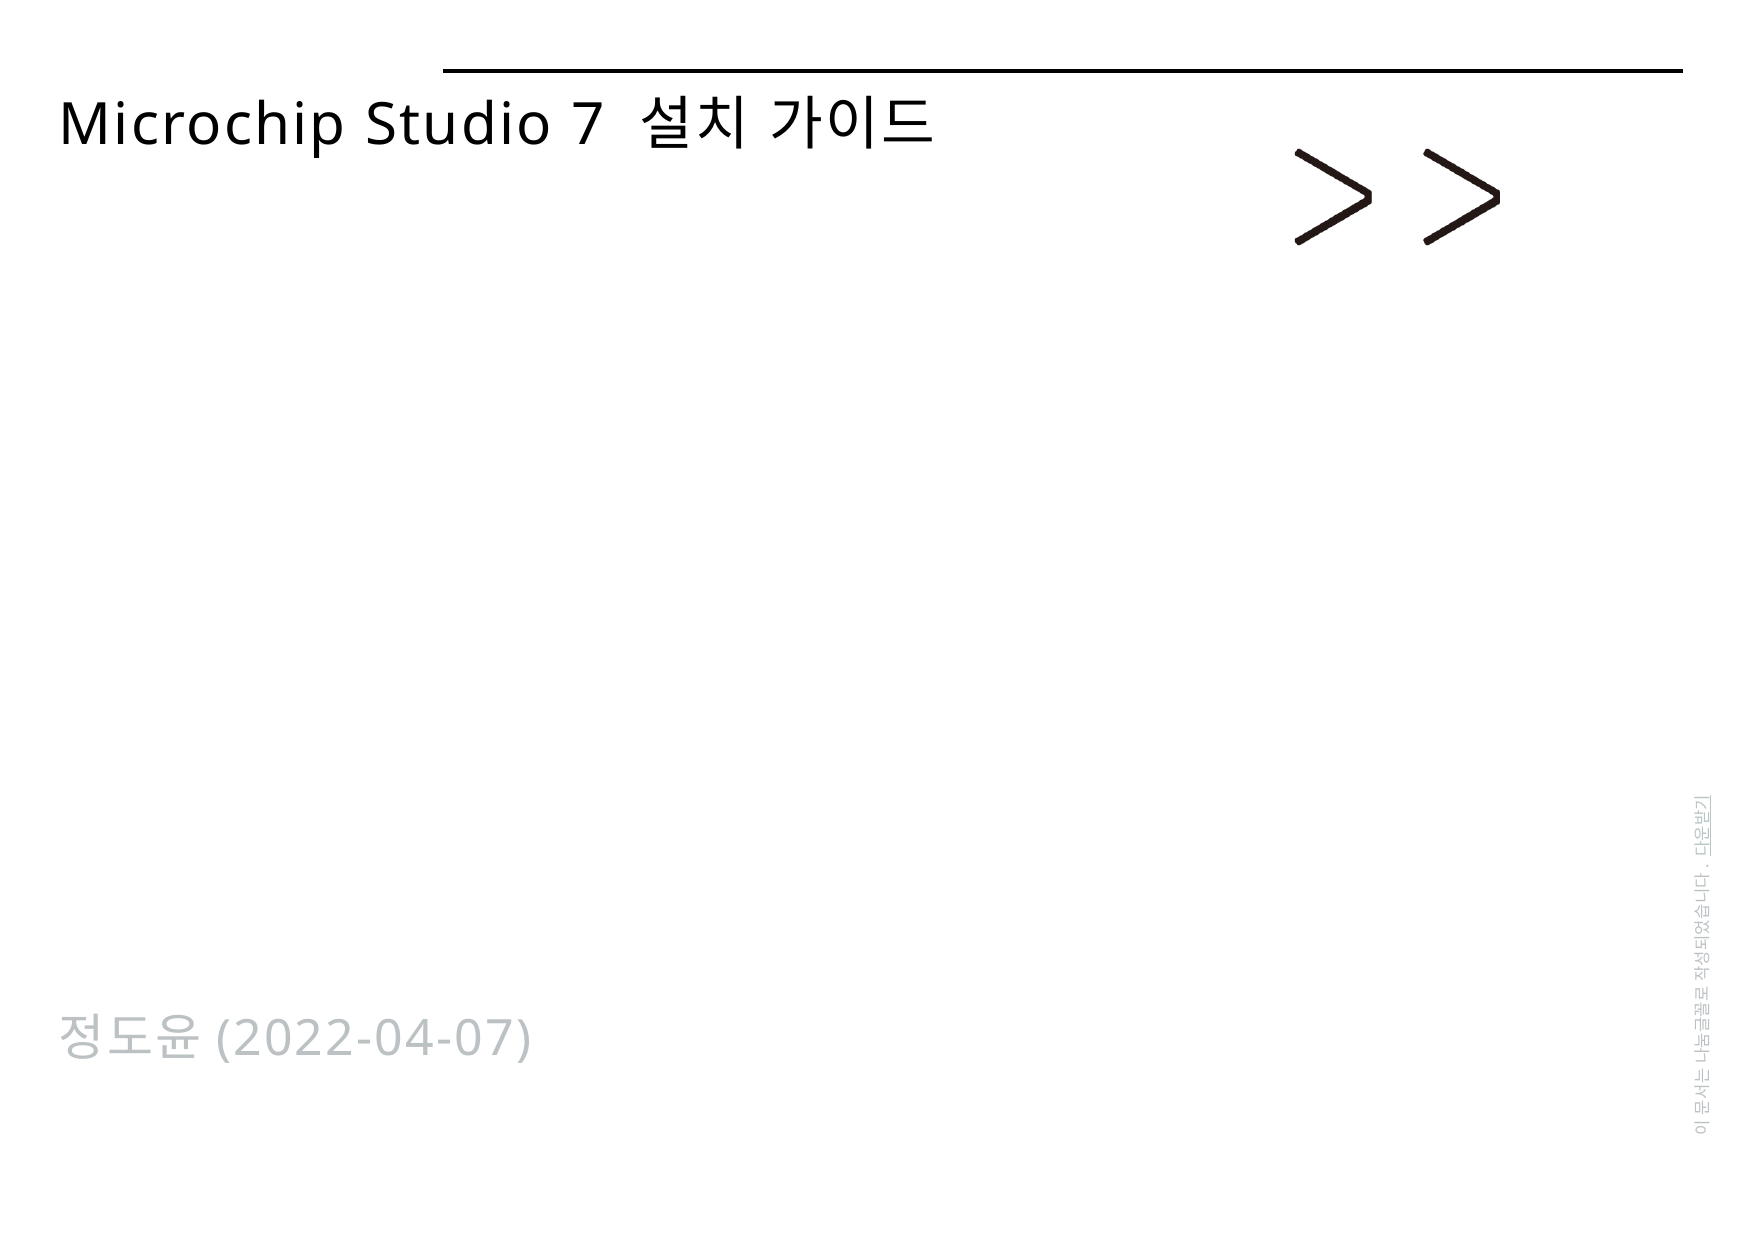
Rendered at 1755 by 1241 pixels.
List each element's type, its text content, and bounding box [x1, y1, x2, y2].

text_box 이 문서는 나눔글꼴로 작성되었습니다. 다운받기 [1691, 793, 1716, 1136]
title Microchip Studio 7 설치 가이드 [59, 64, 1182, 302]
picture [1290, 128, 1504, 261]
list 정도윤(2022-04-07) [59, 973, 1182, 1210]
